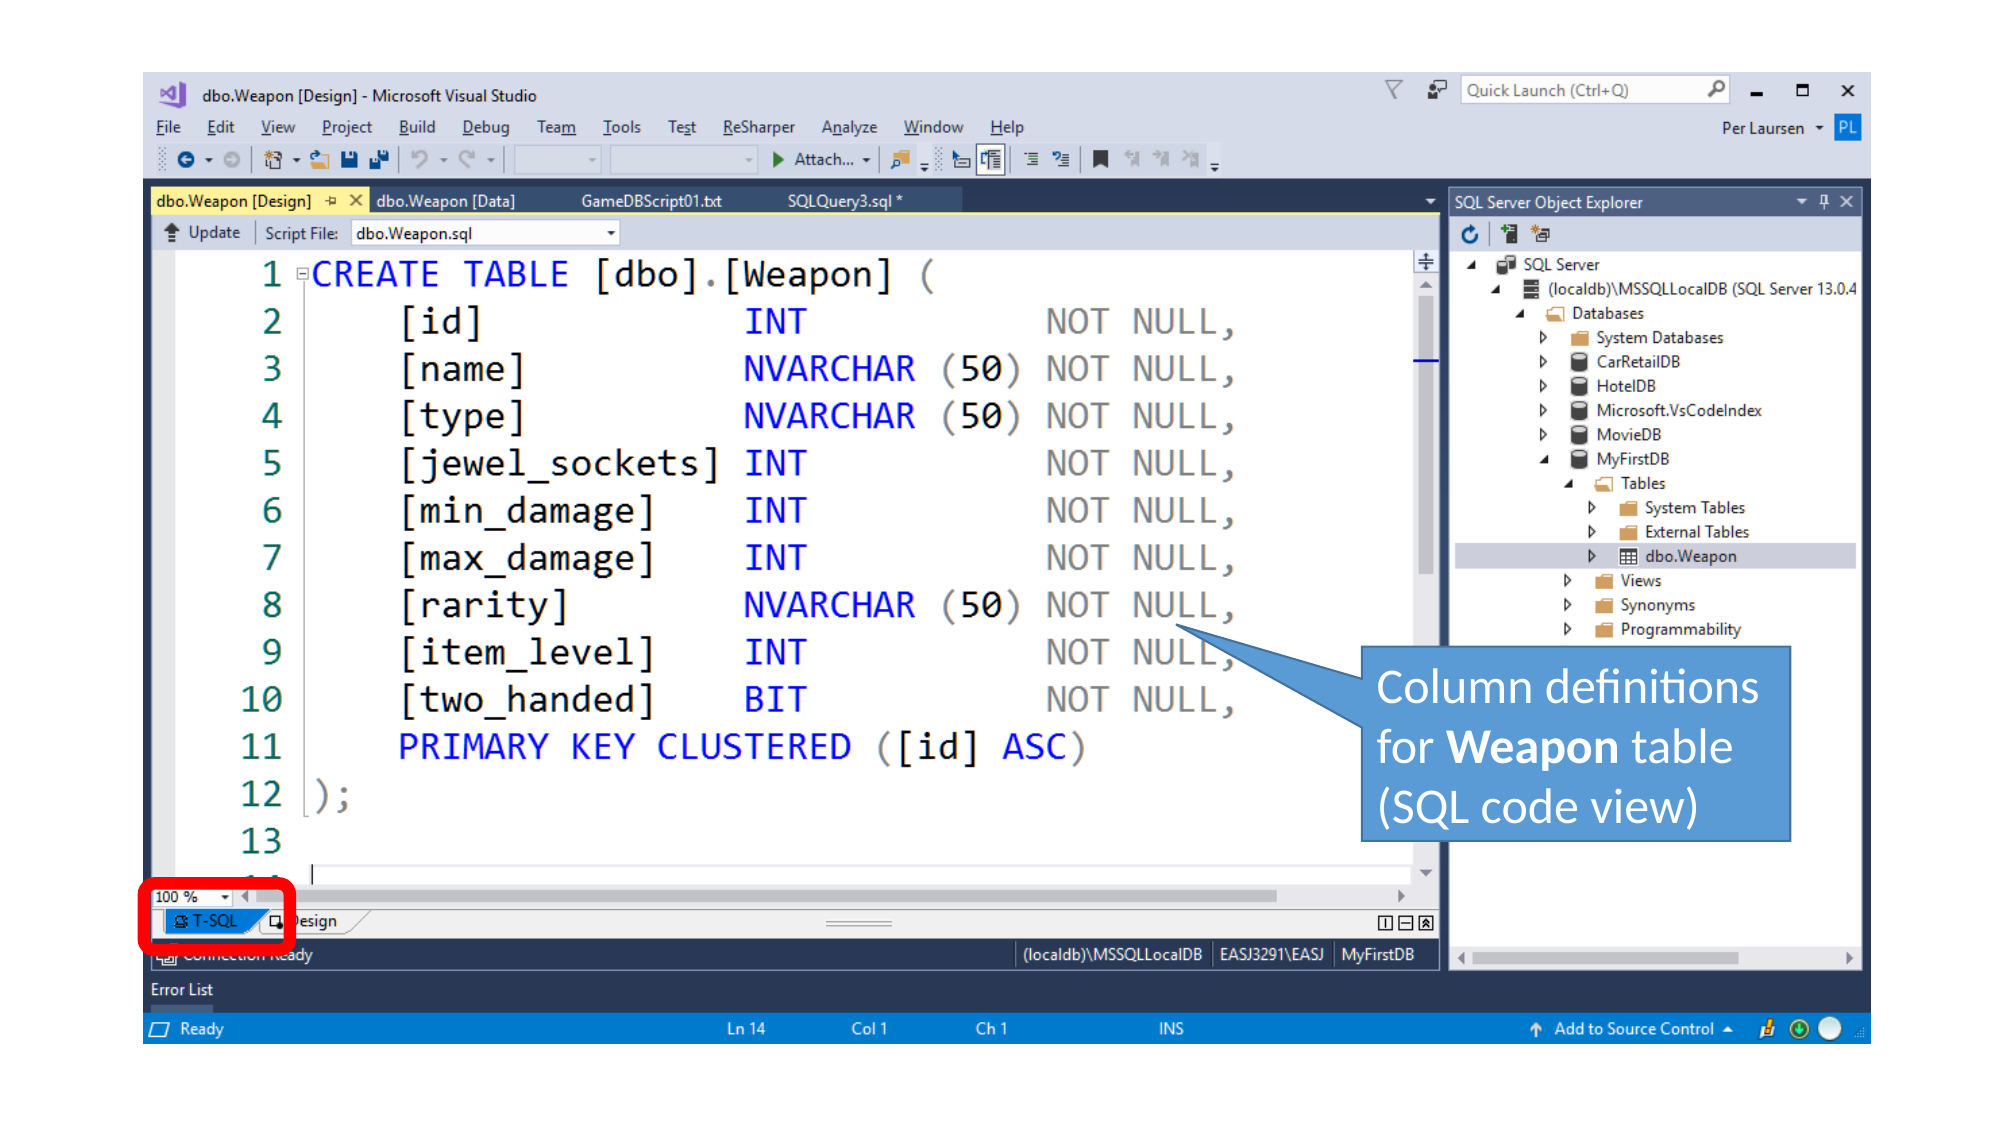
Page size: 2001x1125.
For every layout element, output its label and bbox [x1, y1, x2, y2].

picture [143, 72, 1871, 1044]
